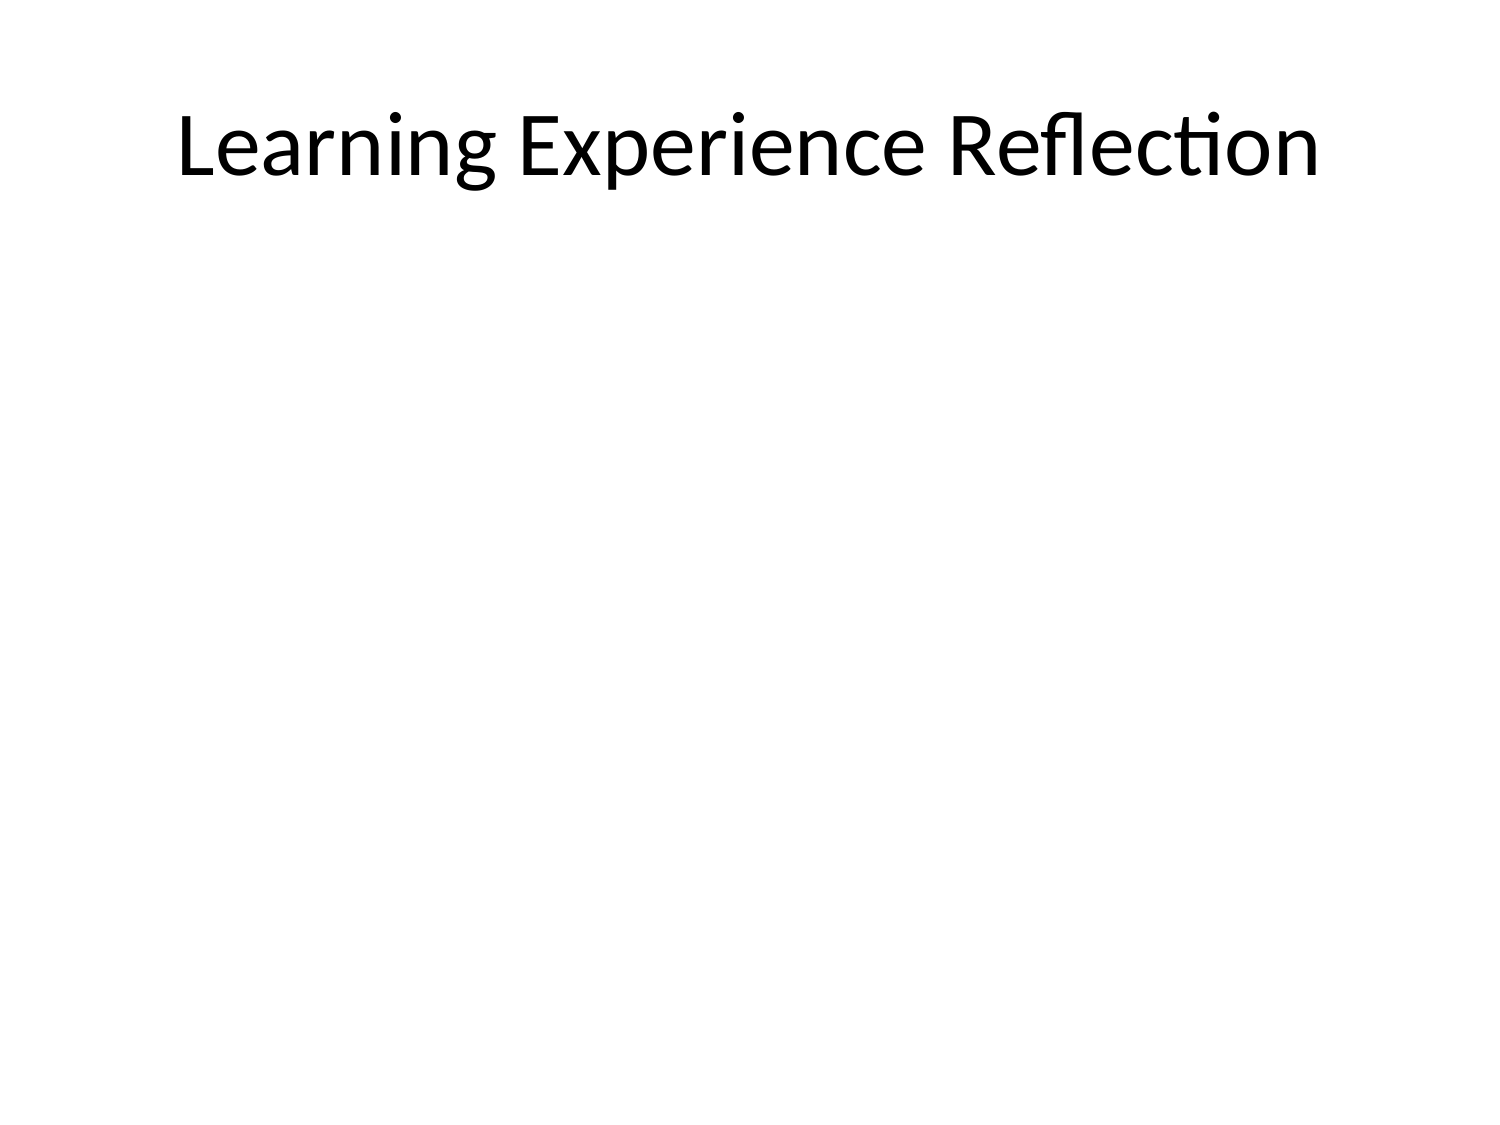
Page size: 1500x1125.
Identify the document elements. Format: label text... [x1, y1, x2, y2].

title Learning Experience Reflection [75, 45, 1425, 233]
